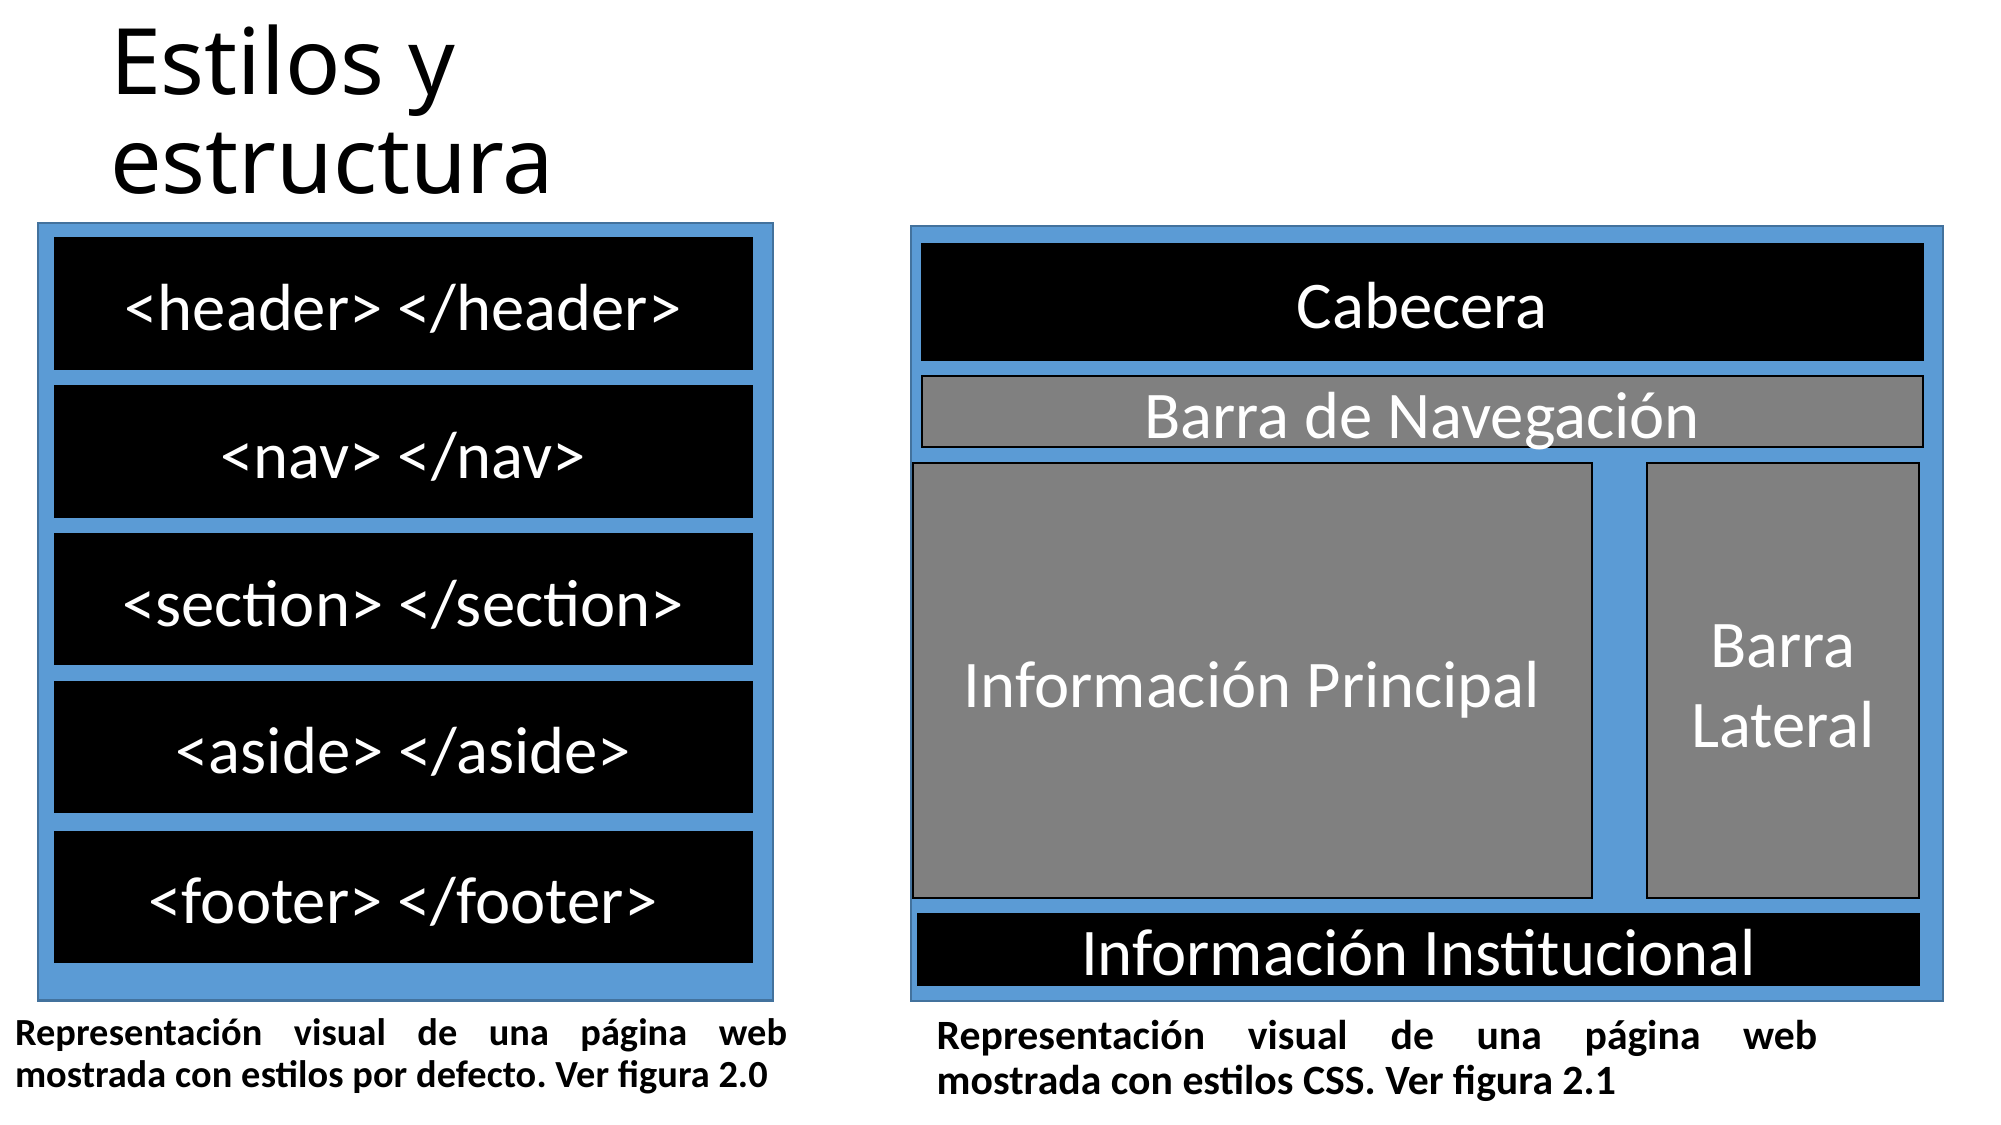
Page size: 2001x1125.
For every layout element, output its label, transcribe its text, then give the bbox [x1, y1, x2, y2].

text_box <nav> </nav> [54, 385, 753, 518]
text_box Información Principal [912, 462, 1593, 899]
text_box [910, 225, 1944, 1002]
text_box <footer> </footer> [54, 831, 753, 963]
text_box <aside> </aside> [54, 681, 753, 813]
text_box Representación visual de una página web mostrada con estilos CSS. Ver figura 2.1 [921, 1005, 1833, 1125]
text_box [37, 222, 774, 1002]
text_box <header> </header> [54, 237, 753, 370]
text_box Barra de Navegación [921, 375, 1924, 448]
list Representación visual de una página web mostrada con estilos por defecto. Ver figura 2.0 [0, 1005, 804, 1125]
text_box Barra Lateral [1646, 462, 1920, 899]
text_box Información Institucional [917, 913, 1920, 986]
title Estilos y estructura [94, 5, 869, 224]
text_box Cabecera [921, 243, 1924, 361]
text_box <section> </section> [54, 533, 753, 665]
